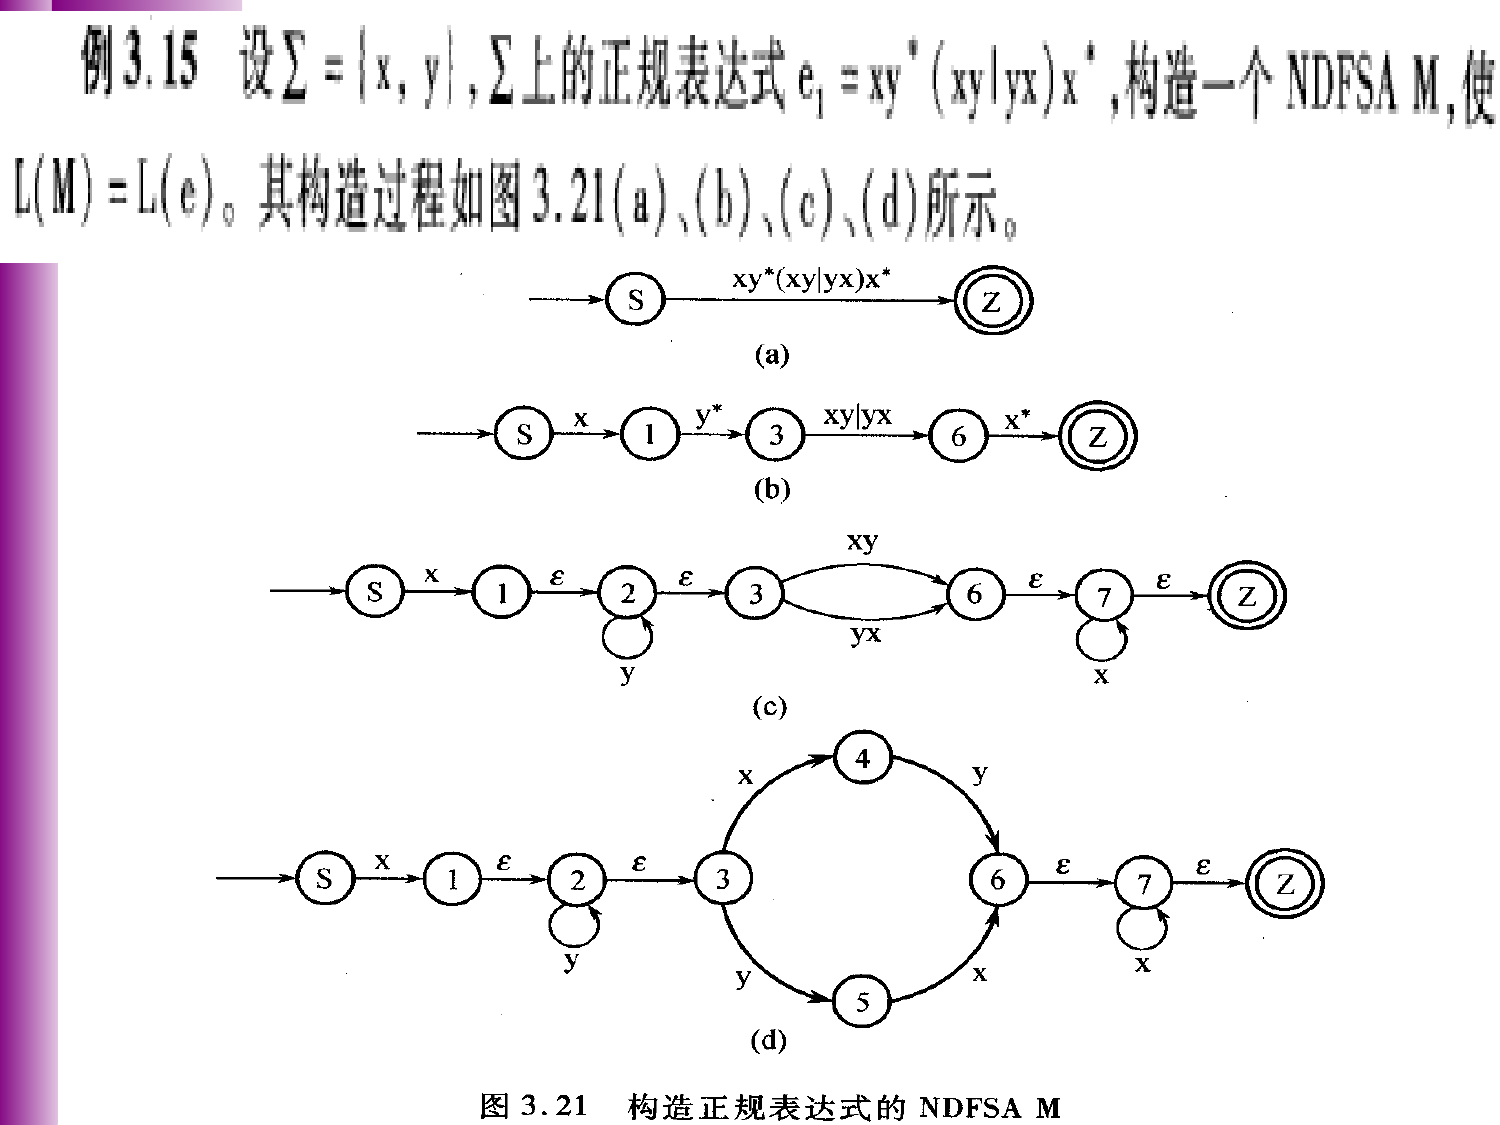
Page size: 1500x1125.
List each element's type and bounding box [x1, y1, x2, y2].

text_box [0, 11, 1500, 263]
text_box [210, 259, 1334, 1125]
